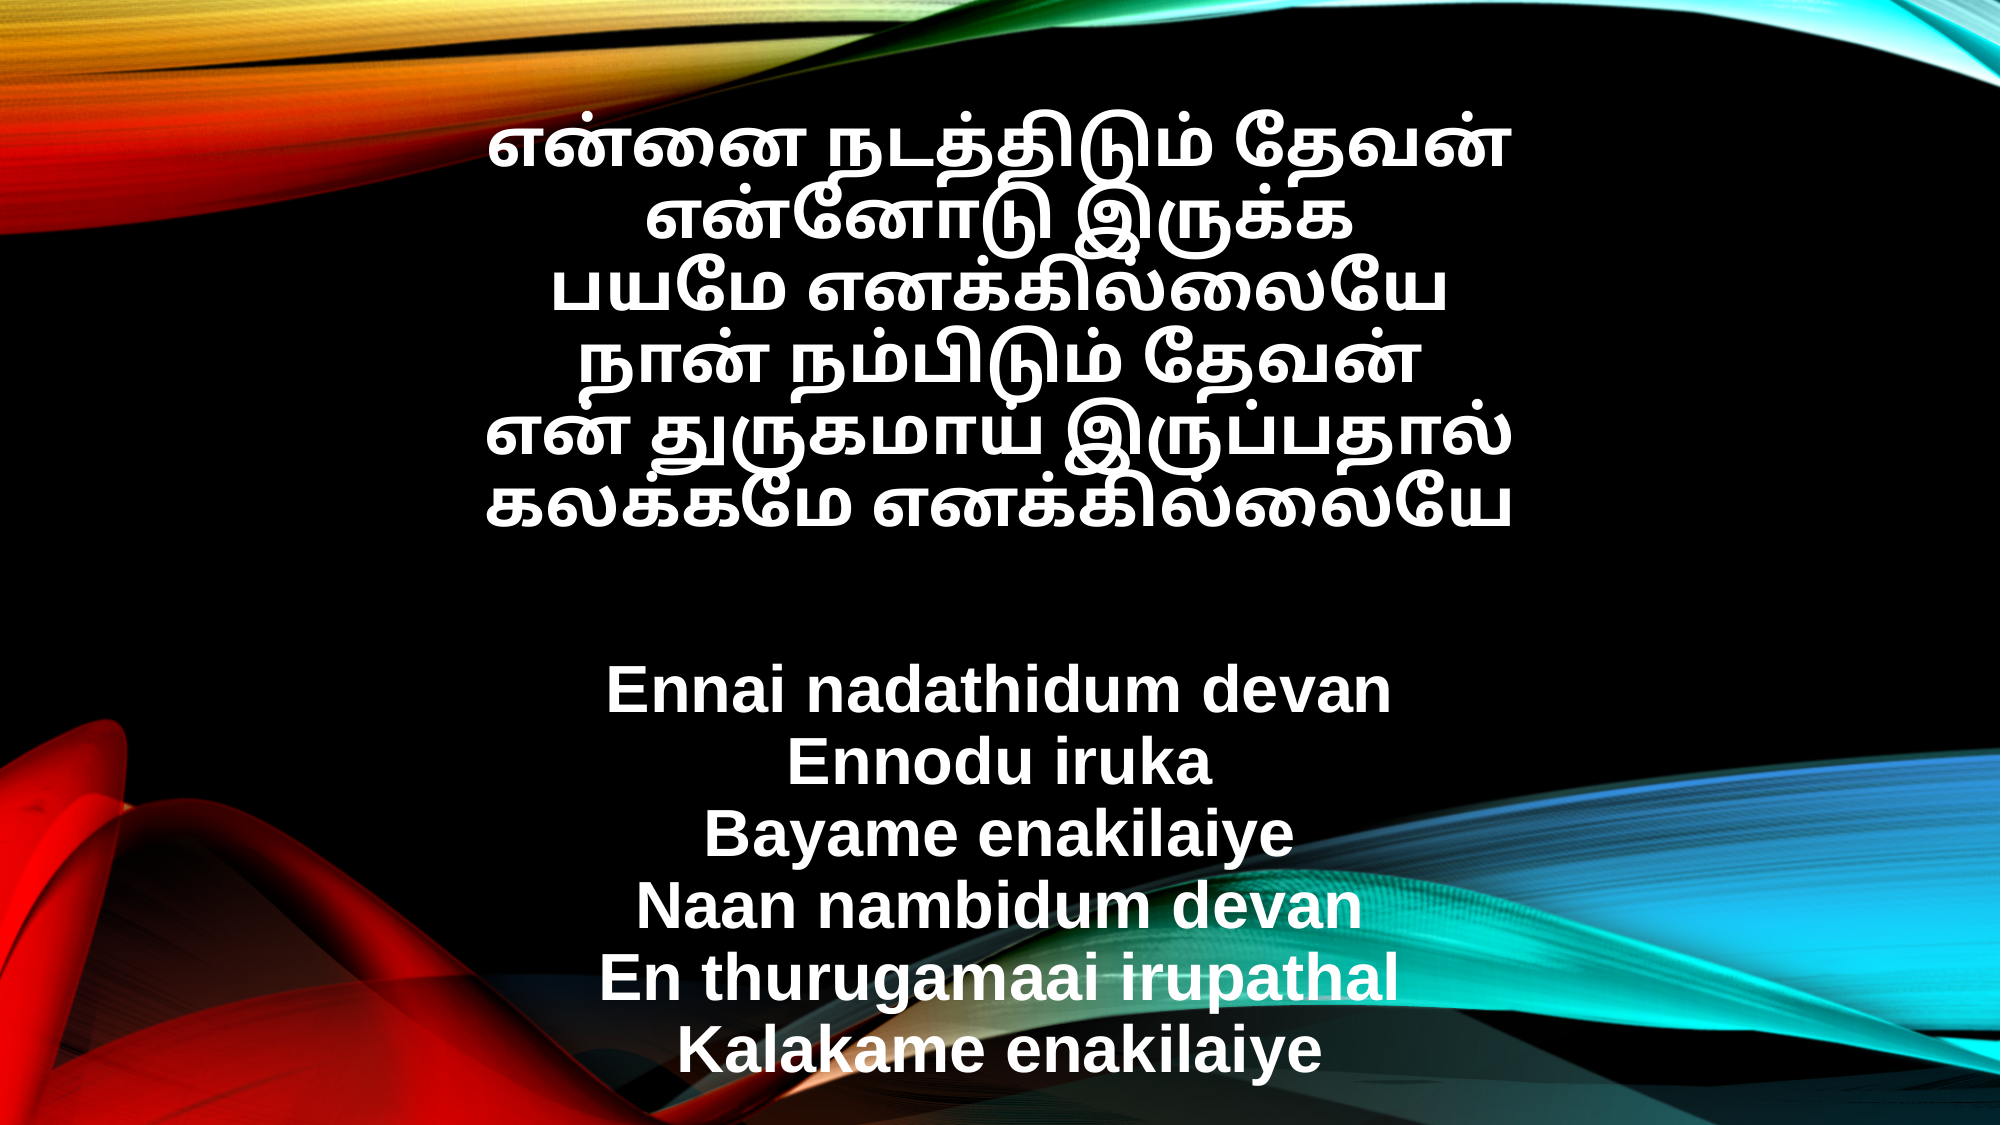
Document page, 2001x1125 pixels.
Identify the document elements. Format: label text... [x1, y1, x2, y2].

subtitle என்னை நடத்திடும் தேவன் என்னோடு இருக்க பயமே எனக்கில்லையே நான் நம்பிடும் தேவன் என் துருகமாய் இருப்பதால் கலக்கமே எனக்கில்லையே Ennai nadathidum devan Ennodu iruka Bayame enakilaiye Naan nambidum devan En thurugamaai irupathal Kalakame enakilaiye [0, 0, 2000, 1125]
